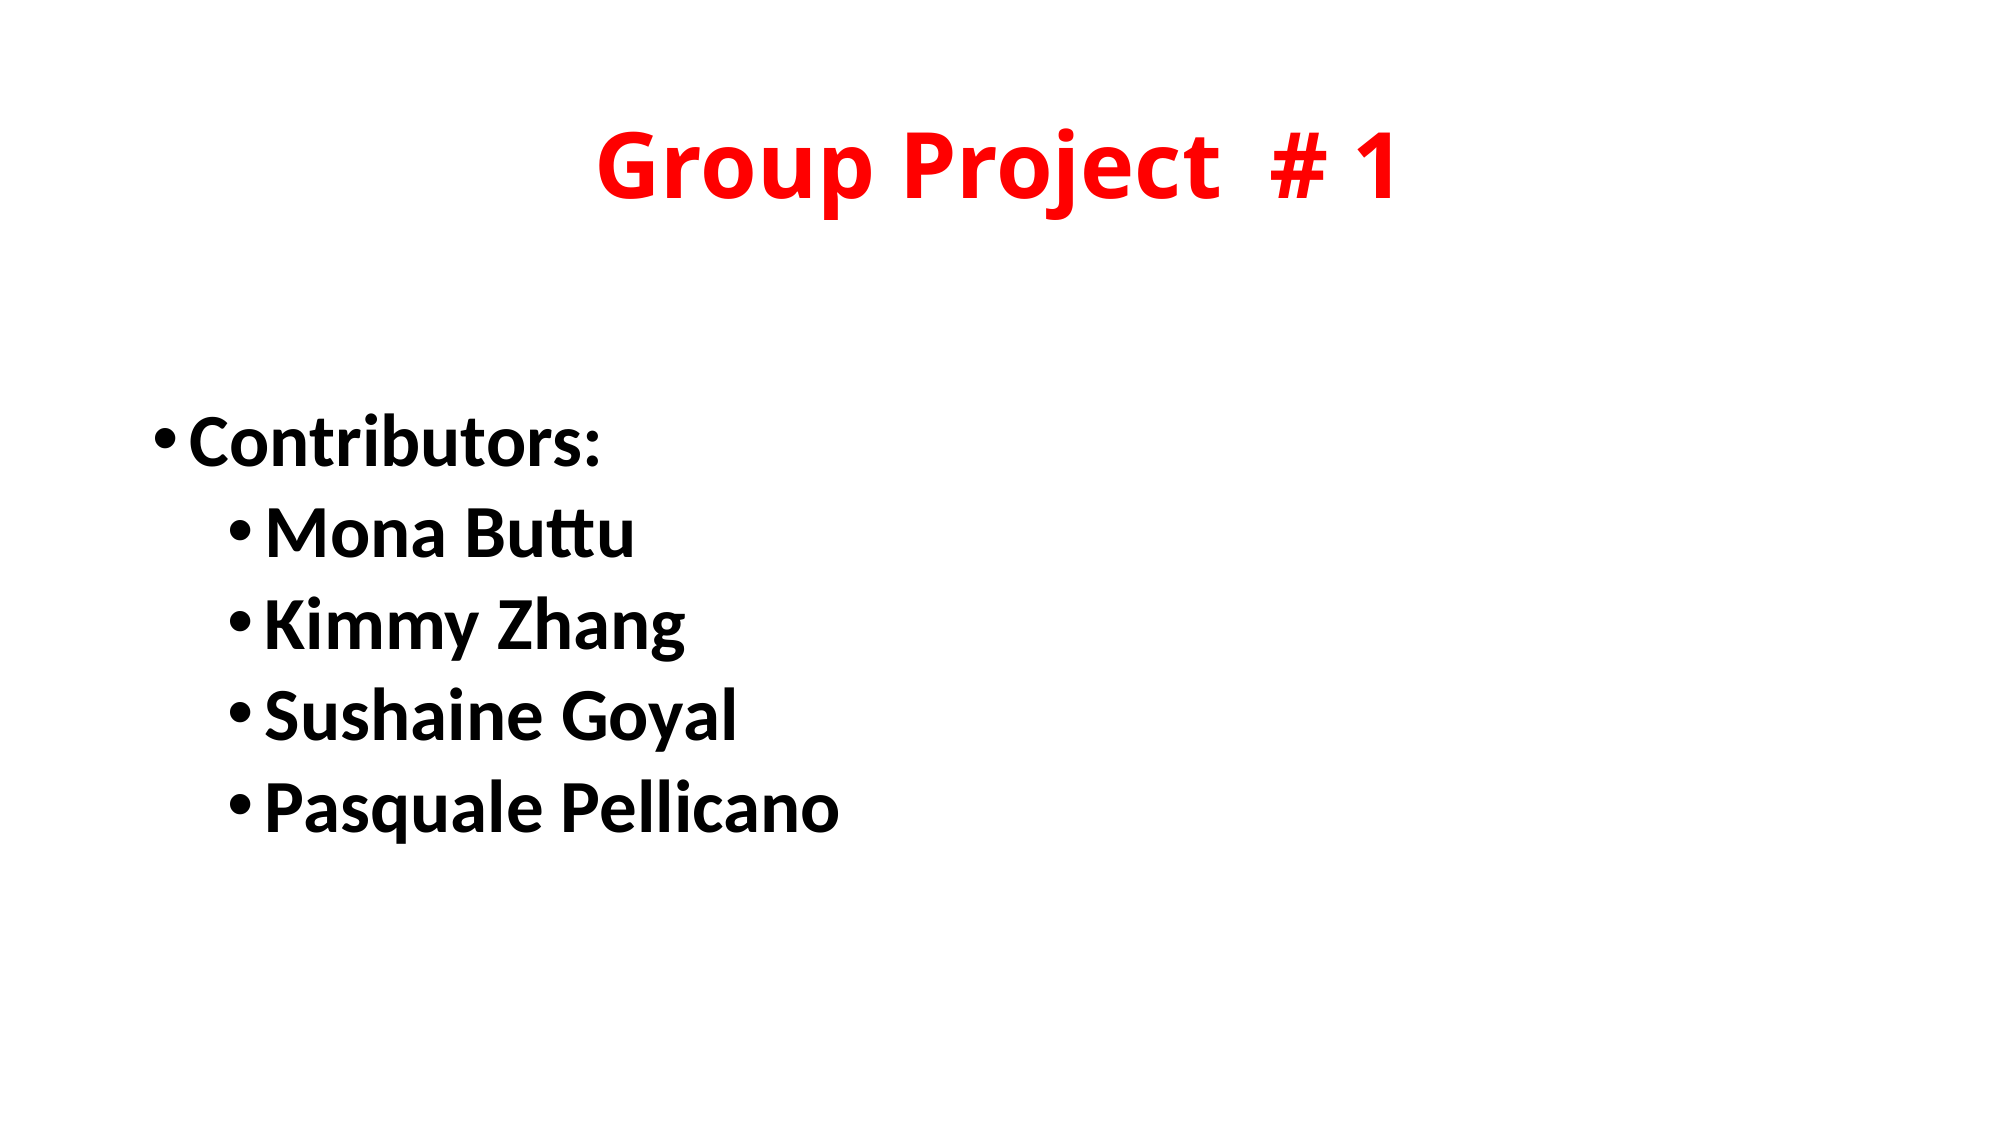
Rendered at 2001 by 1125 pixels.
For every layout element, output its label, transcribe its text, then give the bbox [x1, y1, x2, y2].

list Contributors: Mona Buttu Kimmy Zhang Sushaine Goyal Pasquale Pellicano [137, 394, 1863, 893]
title Group Project # 1 [137, 59, 1863, 278]
